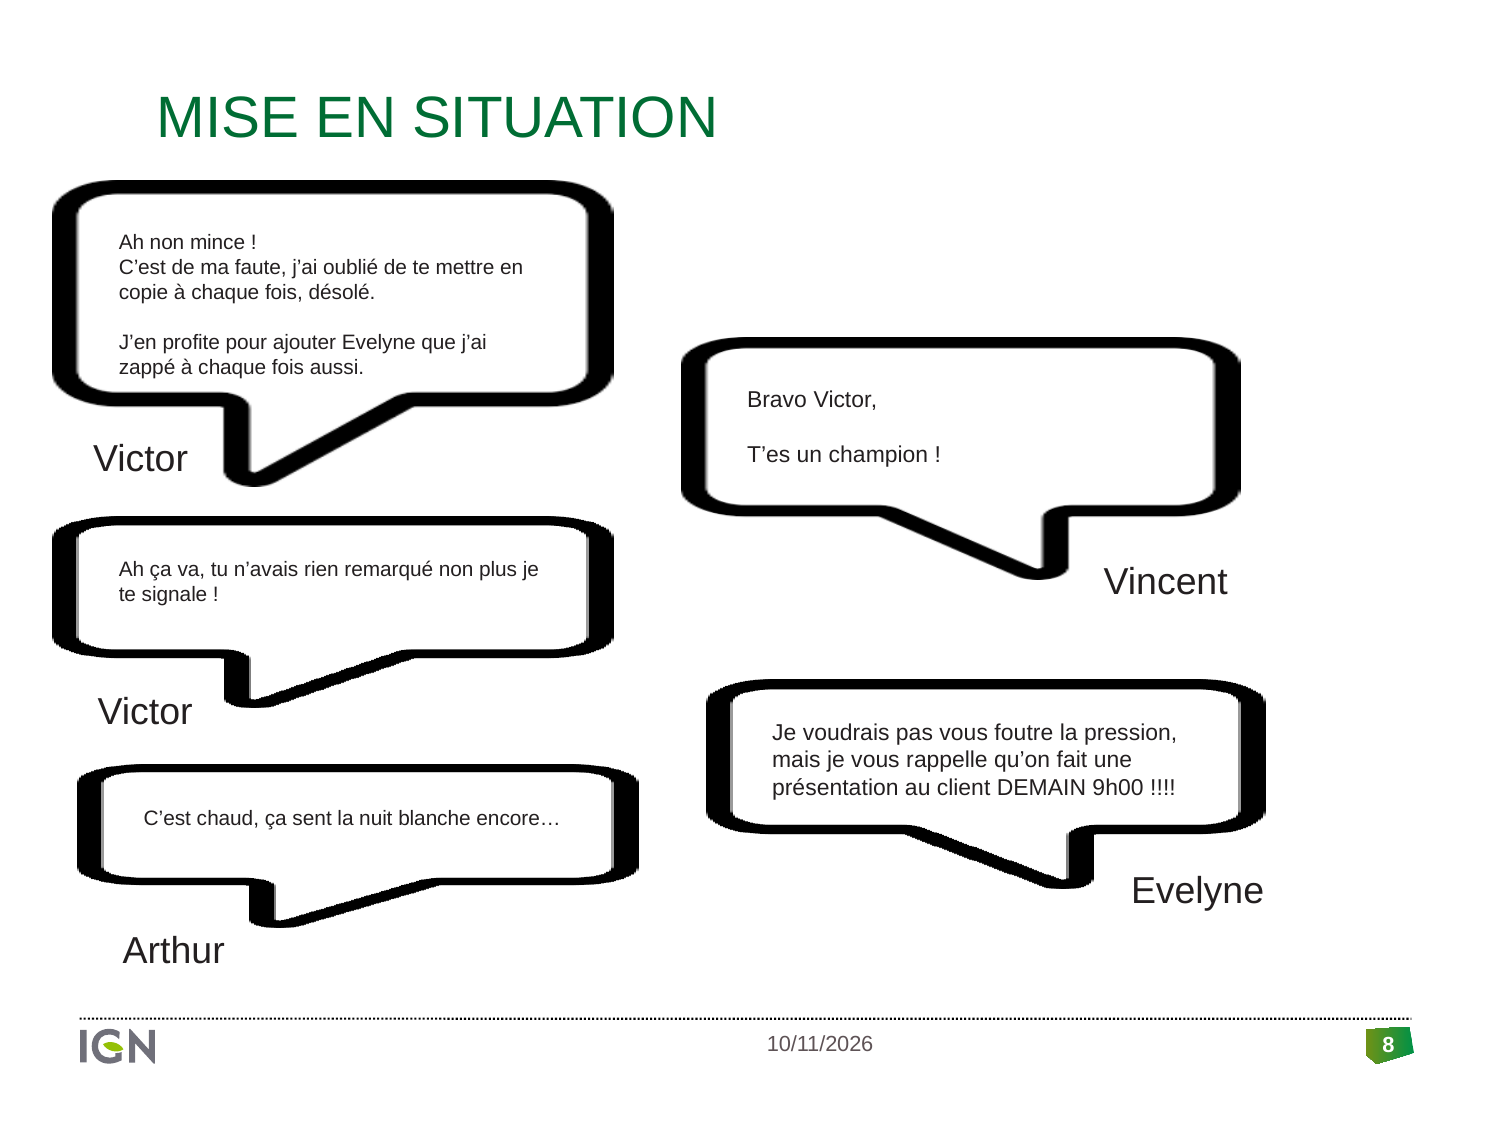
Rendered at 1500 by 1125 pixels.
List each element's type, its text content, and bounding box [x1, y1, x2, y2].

text_box Mise en situation [142, 81, 1339, 141]
text_box 23/03/2021 [749, 1025, 894, 1064]
text_box Evelyne [1116, 858, 1280, 919]
picture [52, 180, 614, 488]
picture [52, 515, 614, 708]
text_box Vincent [1089, 586, 1243, 610]
text_box Victor [82, 716, 208, 740]
picture [705, 679, 1266, 889]
text_box [71, 252, 1272, 1002]
text_box Arthur [107, 937, 240, 979]
picture [680, 337, 1241, 580]
picture [77, 764, 639, 929]
text_box 8 [1349, 1015, 1427, 1076]
